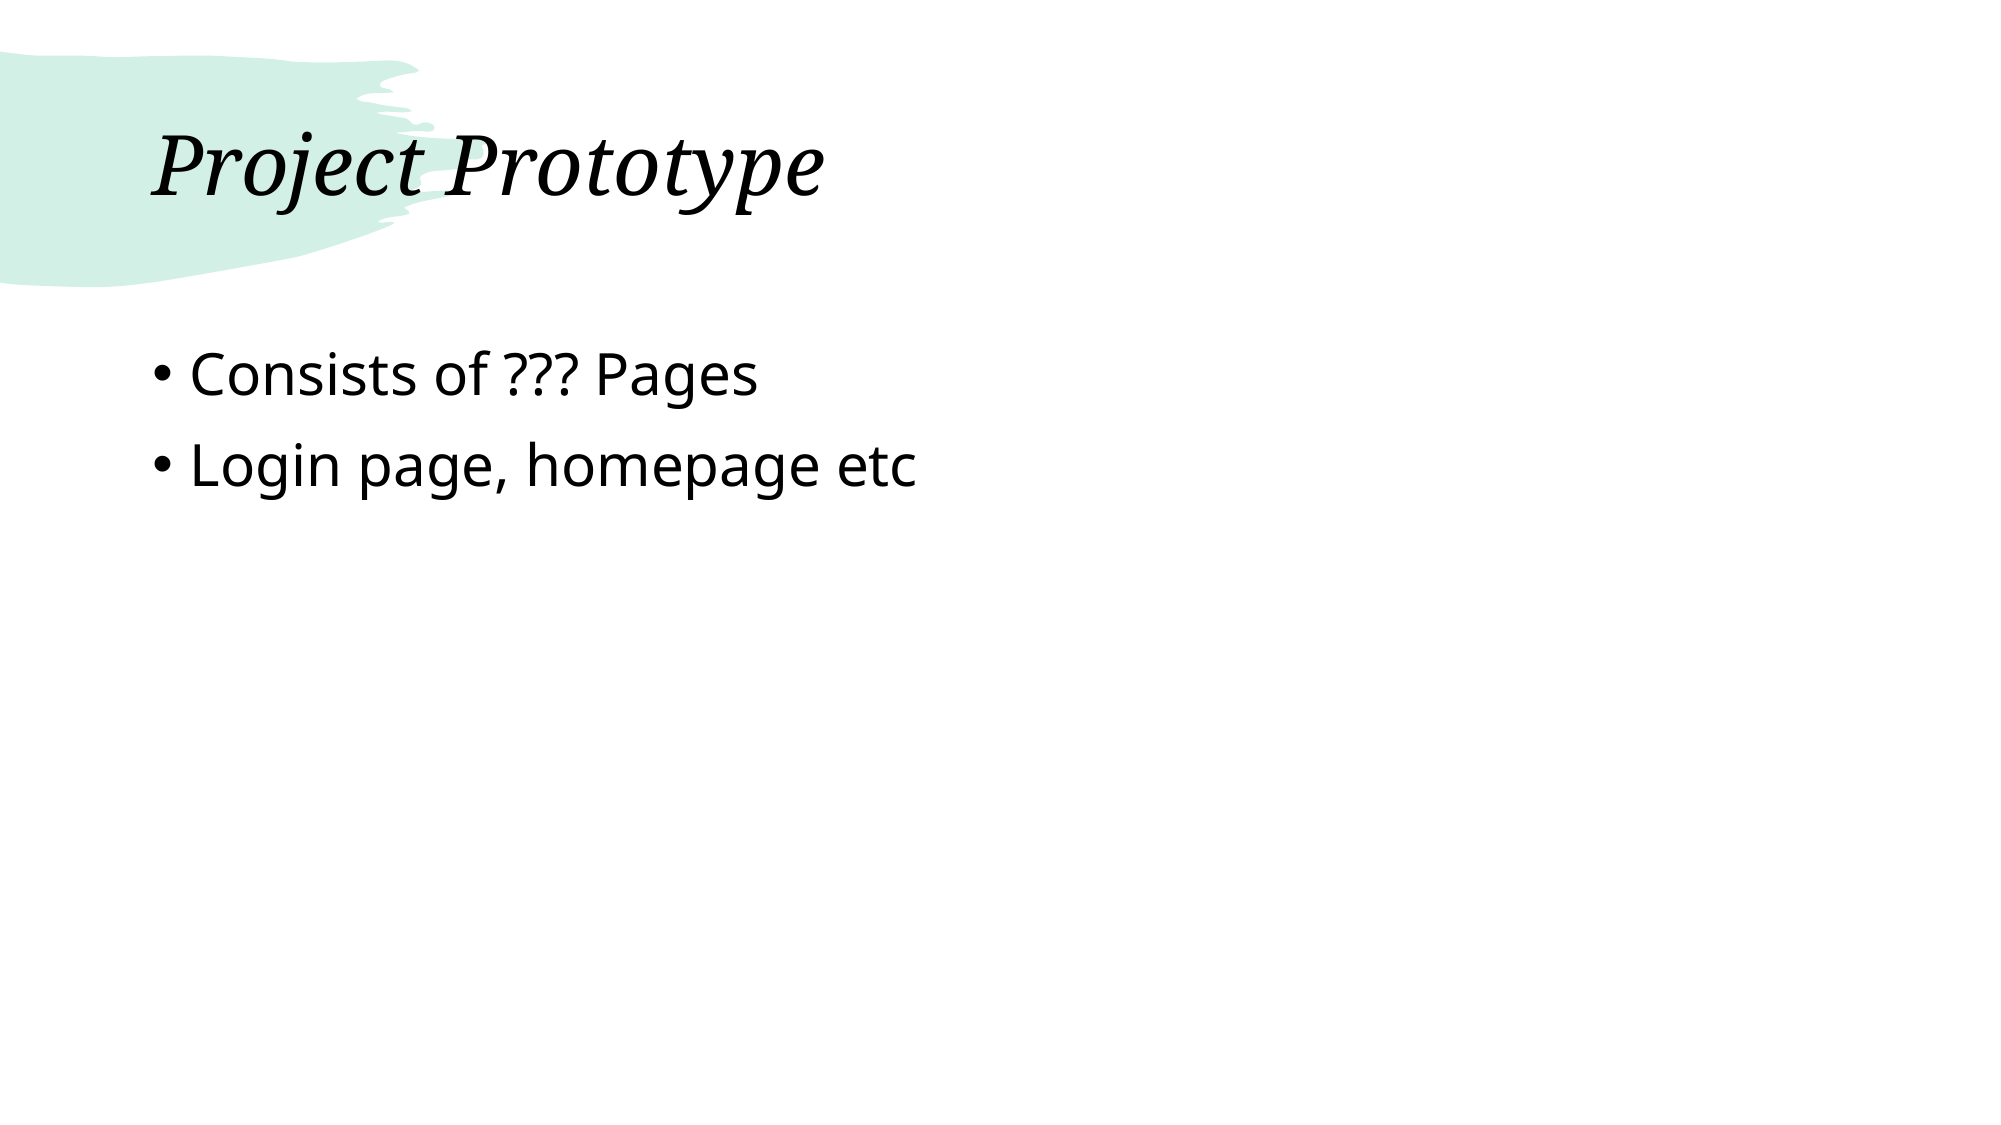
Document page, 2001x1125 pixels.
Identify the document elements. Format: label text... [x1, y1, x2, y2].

title Project Prototype [137, 59, 1863, 278]
list Consists of ??? Pages Login page, homepage etc [137, 329, 1863, 1013]
